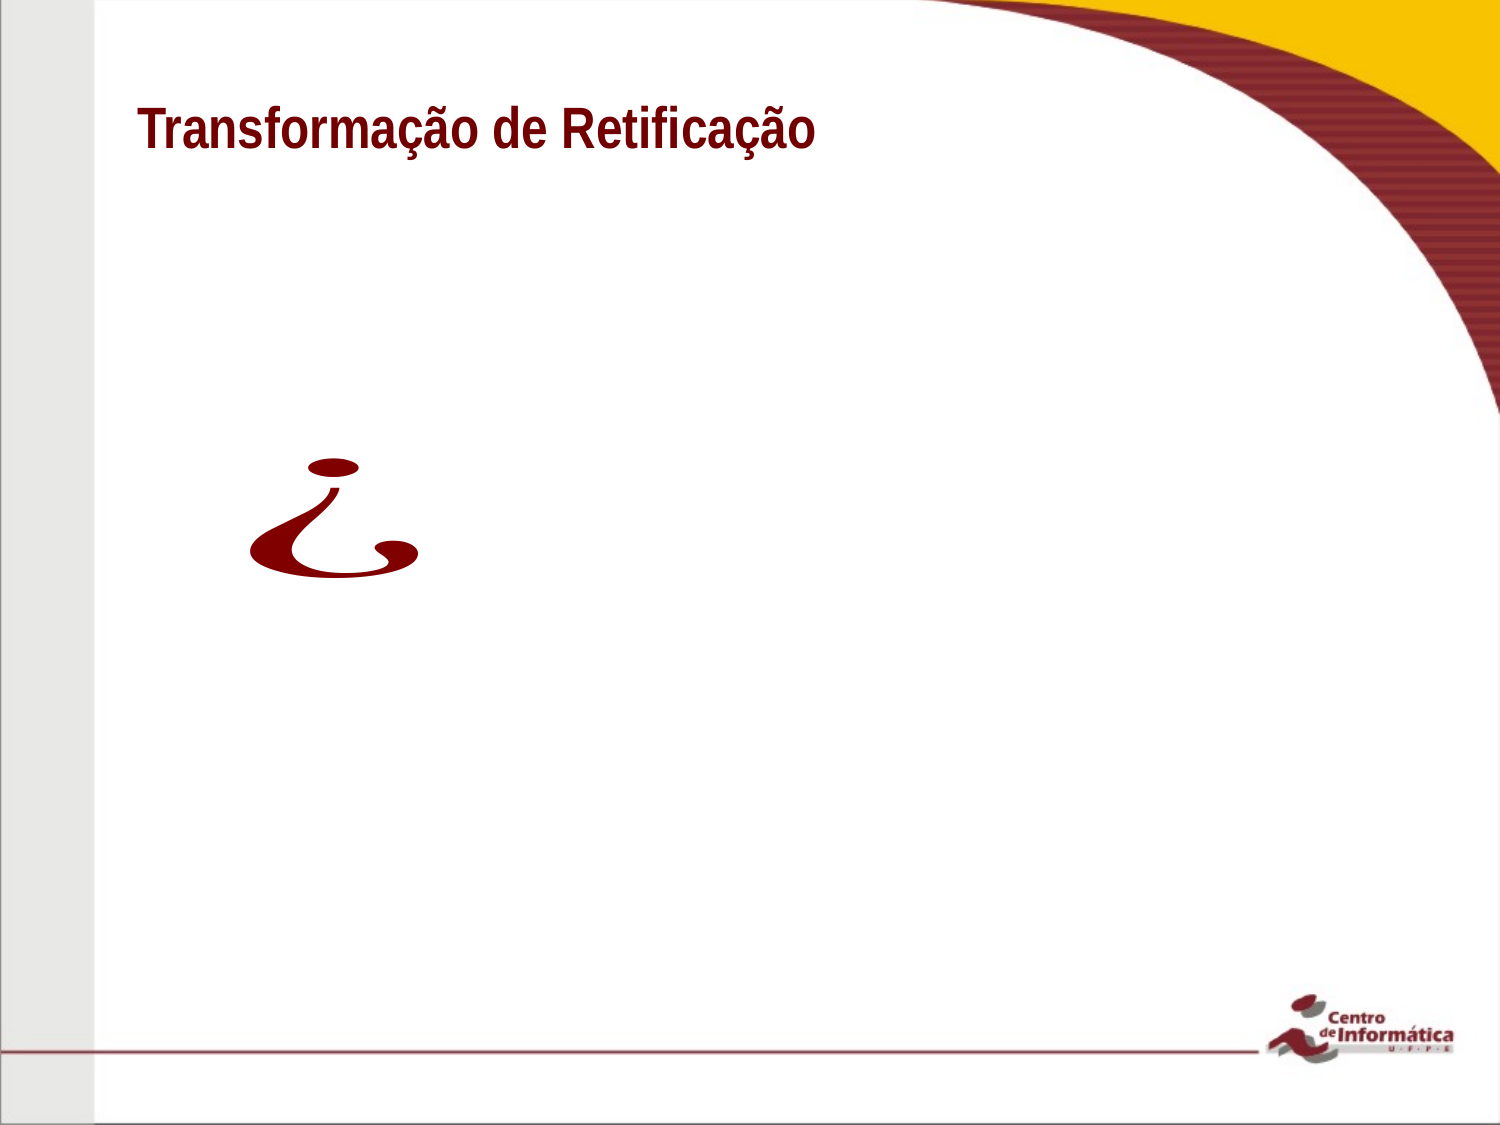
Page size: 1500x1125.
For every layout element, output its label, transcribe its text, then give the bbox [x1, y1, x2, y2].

picture [0, 0, 1500, 1125]
title Transformação de Retificação [121, 30, 1318, 219]
